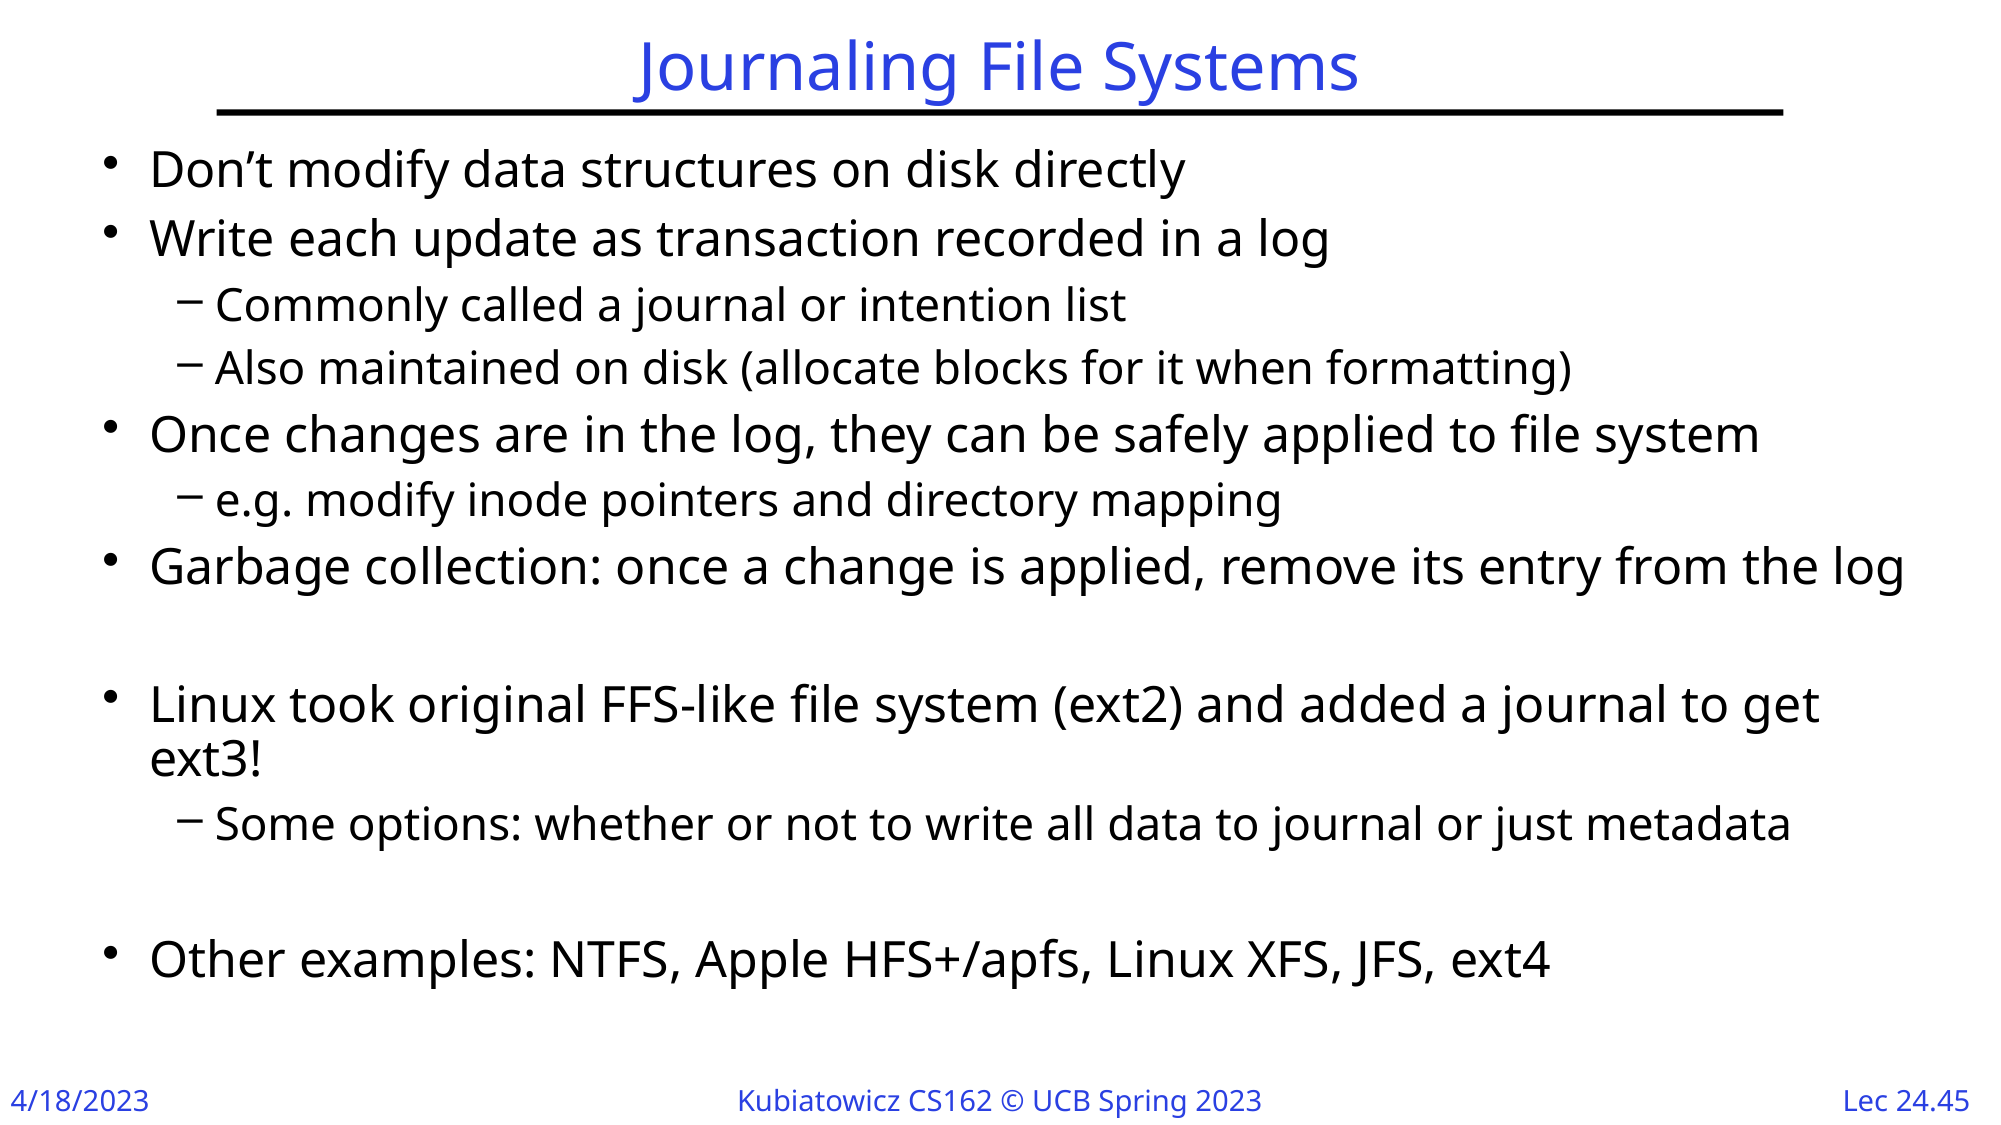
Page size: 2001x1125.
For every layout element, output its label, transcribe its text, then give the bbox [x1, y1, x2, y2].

list Don’t modify data structures on disk directly Write each update as transaction recorded in a log Commonly called a journal or intention list Also maintained on disk (allocate blocks for it when formatting) Once changes are in the log, they can be safely applied to file system e.g. modify inode pointers and directory mapping Garbage collection: once a change is applied, remove its entry from the log Linux took original FFS-like file system (ext2) and added a journal to get ext3! Some options: whether or not to write all data to journal or just metadata Other examples: NTFS, Apple HFS+/apfs, Linux XFS, JFS, ext4 [87, 137, 1925, 1075]
title Journaling File Systems [216, 24, 1784, 113]
